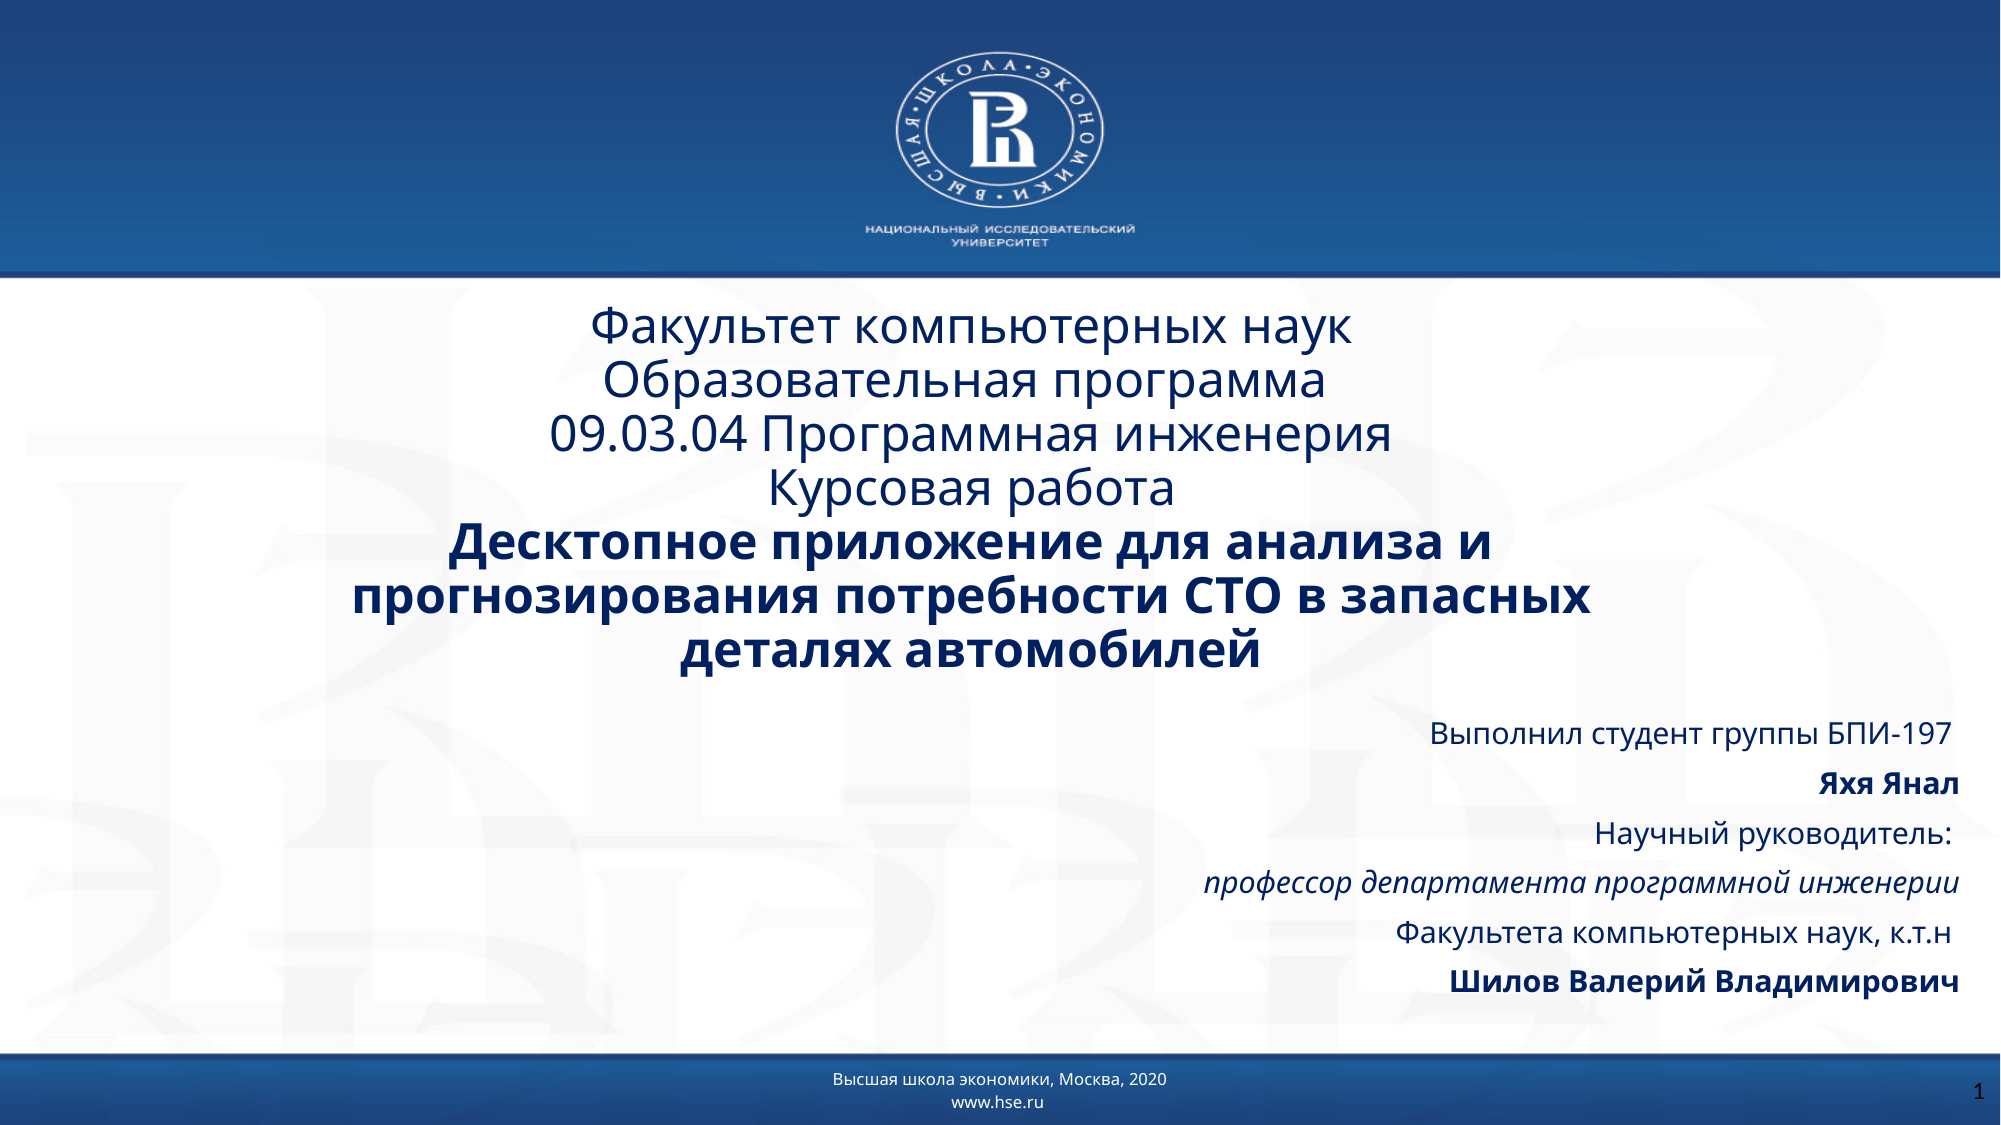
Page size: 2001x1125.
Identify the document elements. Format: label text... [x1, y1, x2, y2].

picture [0, 0, 2001, 1125]
subtitle Выполнил студент группы БПИ-197 Яхя Янал Научный руководитель: профессор департамента программной инженерии Факультета компьютерных наук, к.т.н Шилов Валерий Владимирович [925, 711, 1976, 1011]
text_box Высшая школа экономики, Москва, 2020 www.hse.ru [474, 1060, 1525, 1119]
slide_number 1 [1948, 1059, 2000, 1120]
title Факультет компьютерных наук Образовательная программа 09.03.04 Программная инженерия Курсовая работа Десктопное приложение для анализа и прогнозирования потребности СТО в запасных деталях автомобилей [334, 324, 1610, 687]
